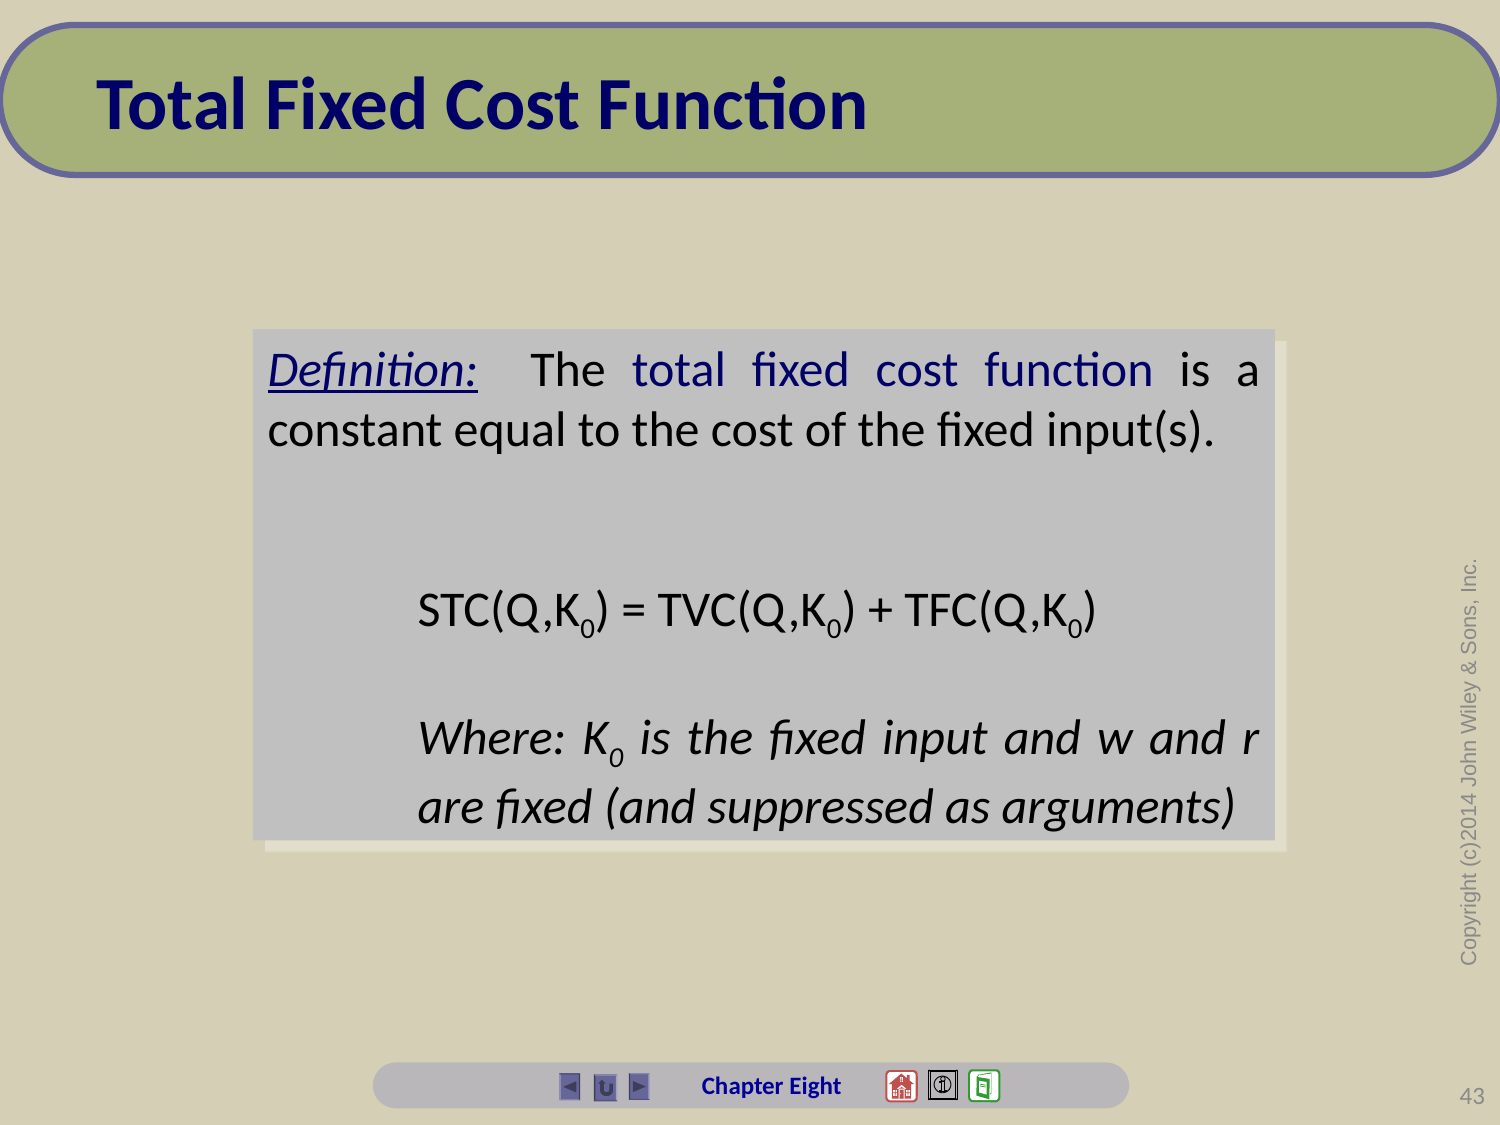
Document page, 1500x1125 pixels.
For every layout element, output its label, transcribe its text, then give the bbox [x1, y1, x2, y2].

slide_number 43 [1149, 1065, 1500, 1125]
picture [592, 1073, 618, 1103]
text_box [967, 1068, 1001, 1103]
text_box [372, 1062, 1130, 1109]
text_box Total Fixed Cost Function [0, 24, 1500, 175]
text_box Chapter Eight [687, 1062, 857, 1108]
footer Copyright (c)2014 John Wiley & Sons, Inc. [1437, 525, 1498, 1000]
picture [557, 1072, 581, 1101]
text_box Definition: The total fixed cost function is a constant equal to the cost of the fixed input(s). STC(Q,K0) = TVC(Q,K0) + TFC(Q,K0) Where: K0 is the fixed input and w and r are fixed (and suppressed as arguments) [252, 329, 1275, 841]
picture [928, 1069, 958, 1101]
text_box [885, 1069, 919, 1103]
picture [628, 1072, 652, 1102]
